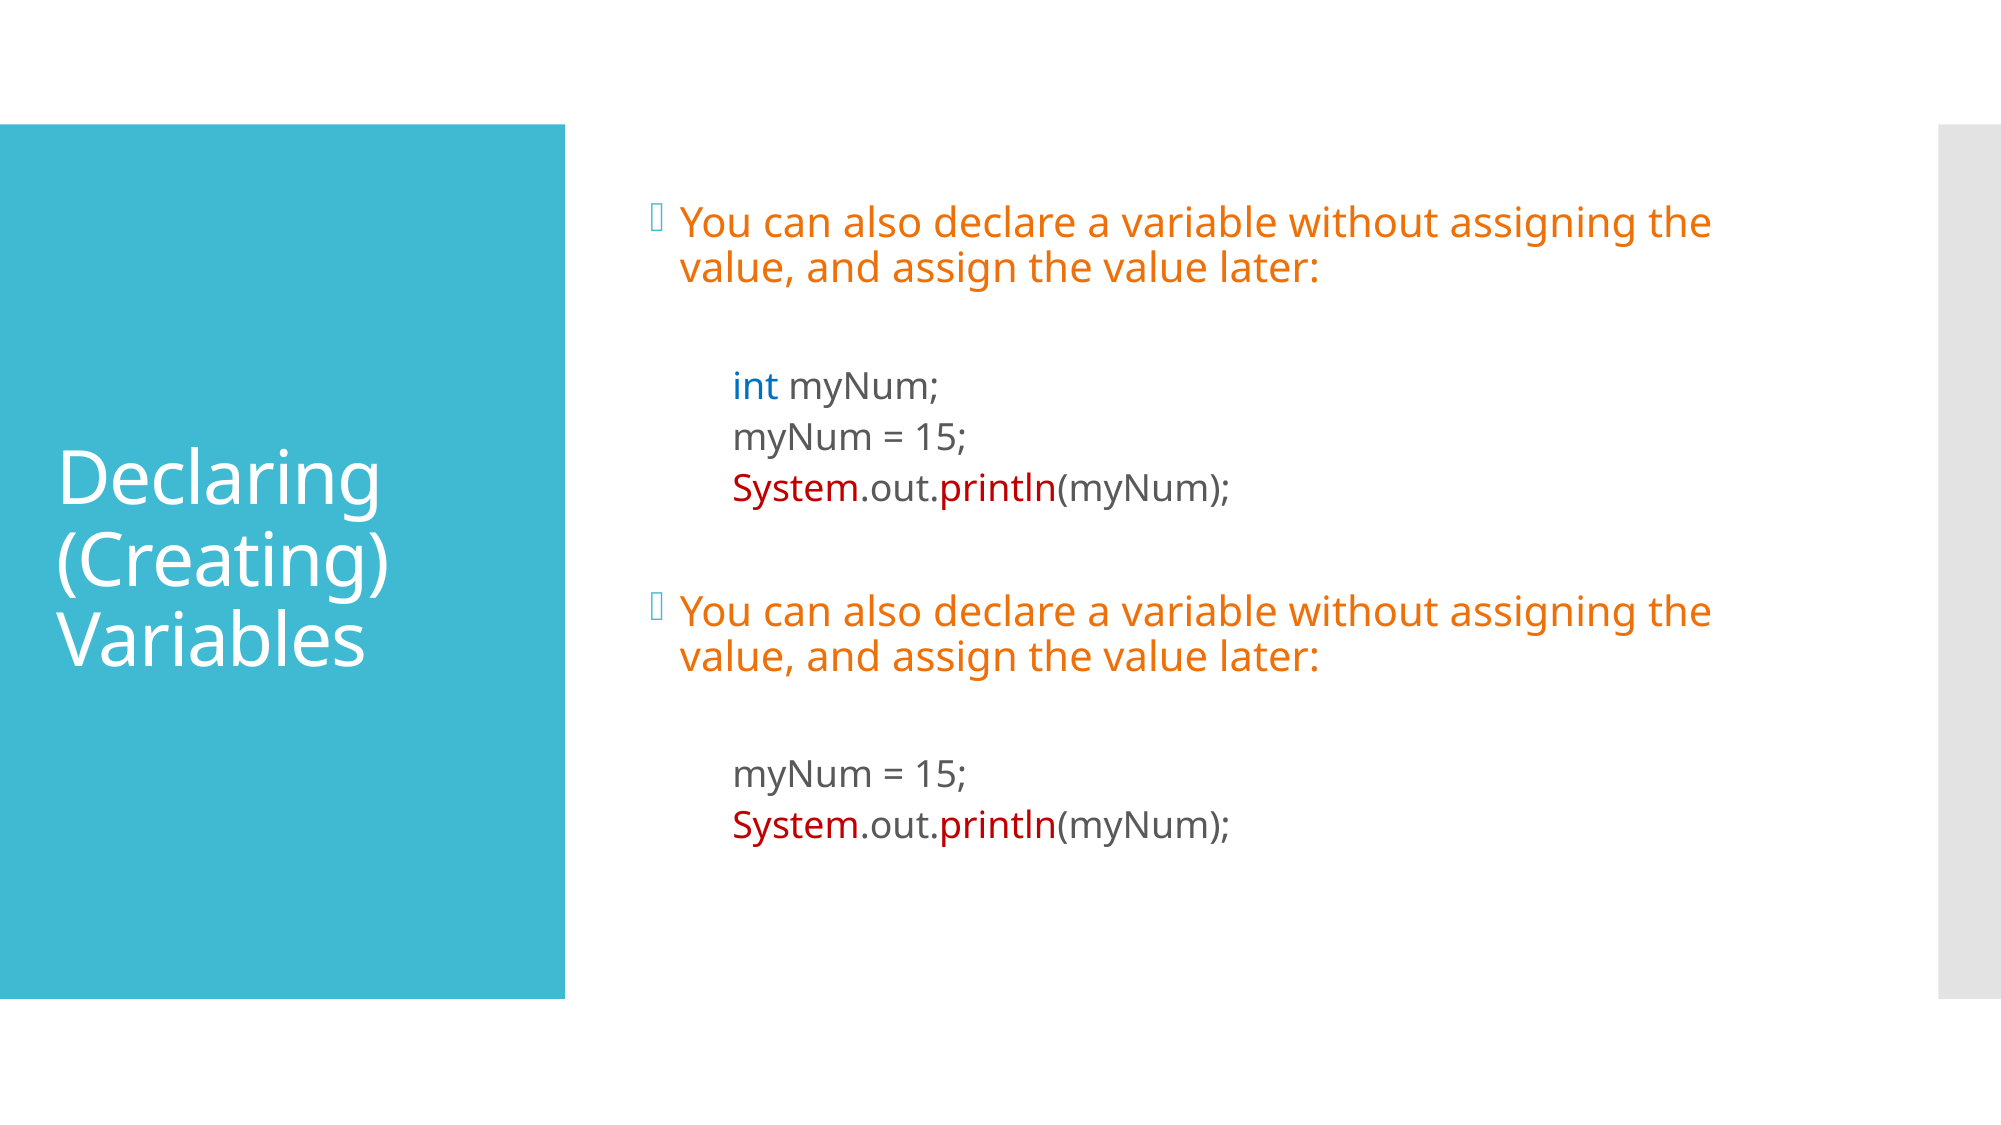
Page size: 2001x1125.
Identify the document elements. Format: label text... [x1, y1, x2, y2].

title Declaring (Creating) Variables [41, 184, 551, 940]
list You can also declare a variable without assigning the value, and assign the value later: int myNum; myNum = 15; System.out.println(myNum); You can also declare a variable without assigning the value, and assign the value later: myNum = 15; System.out.println(myNum); [634, 141, 1835, 982]
